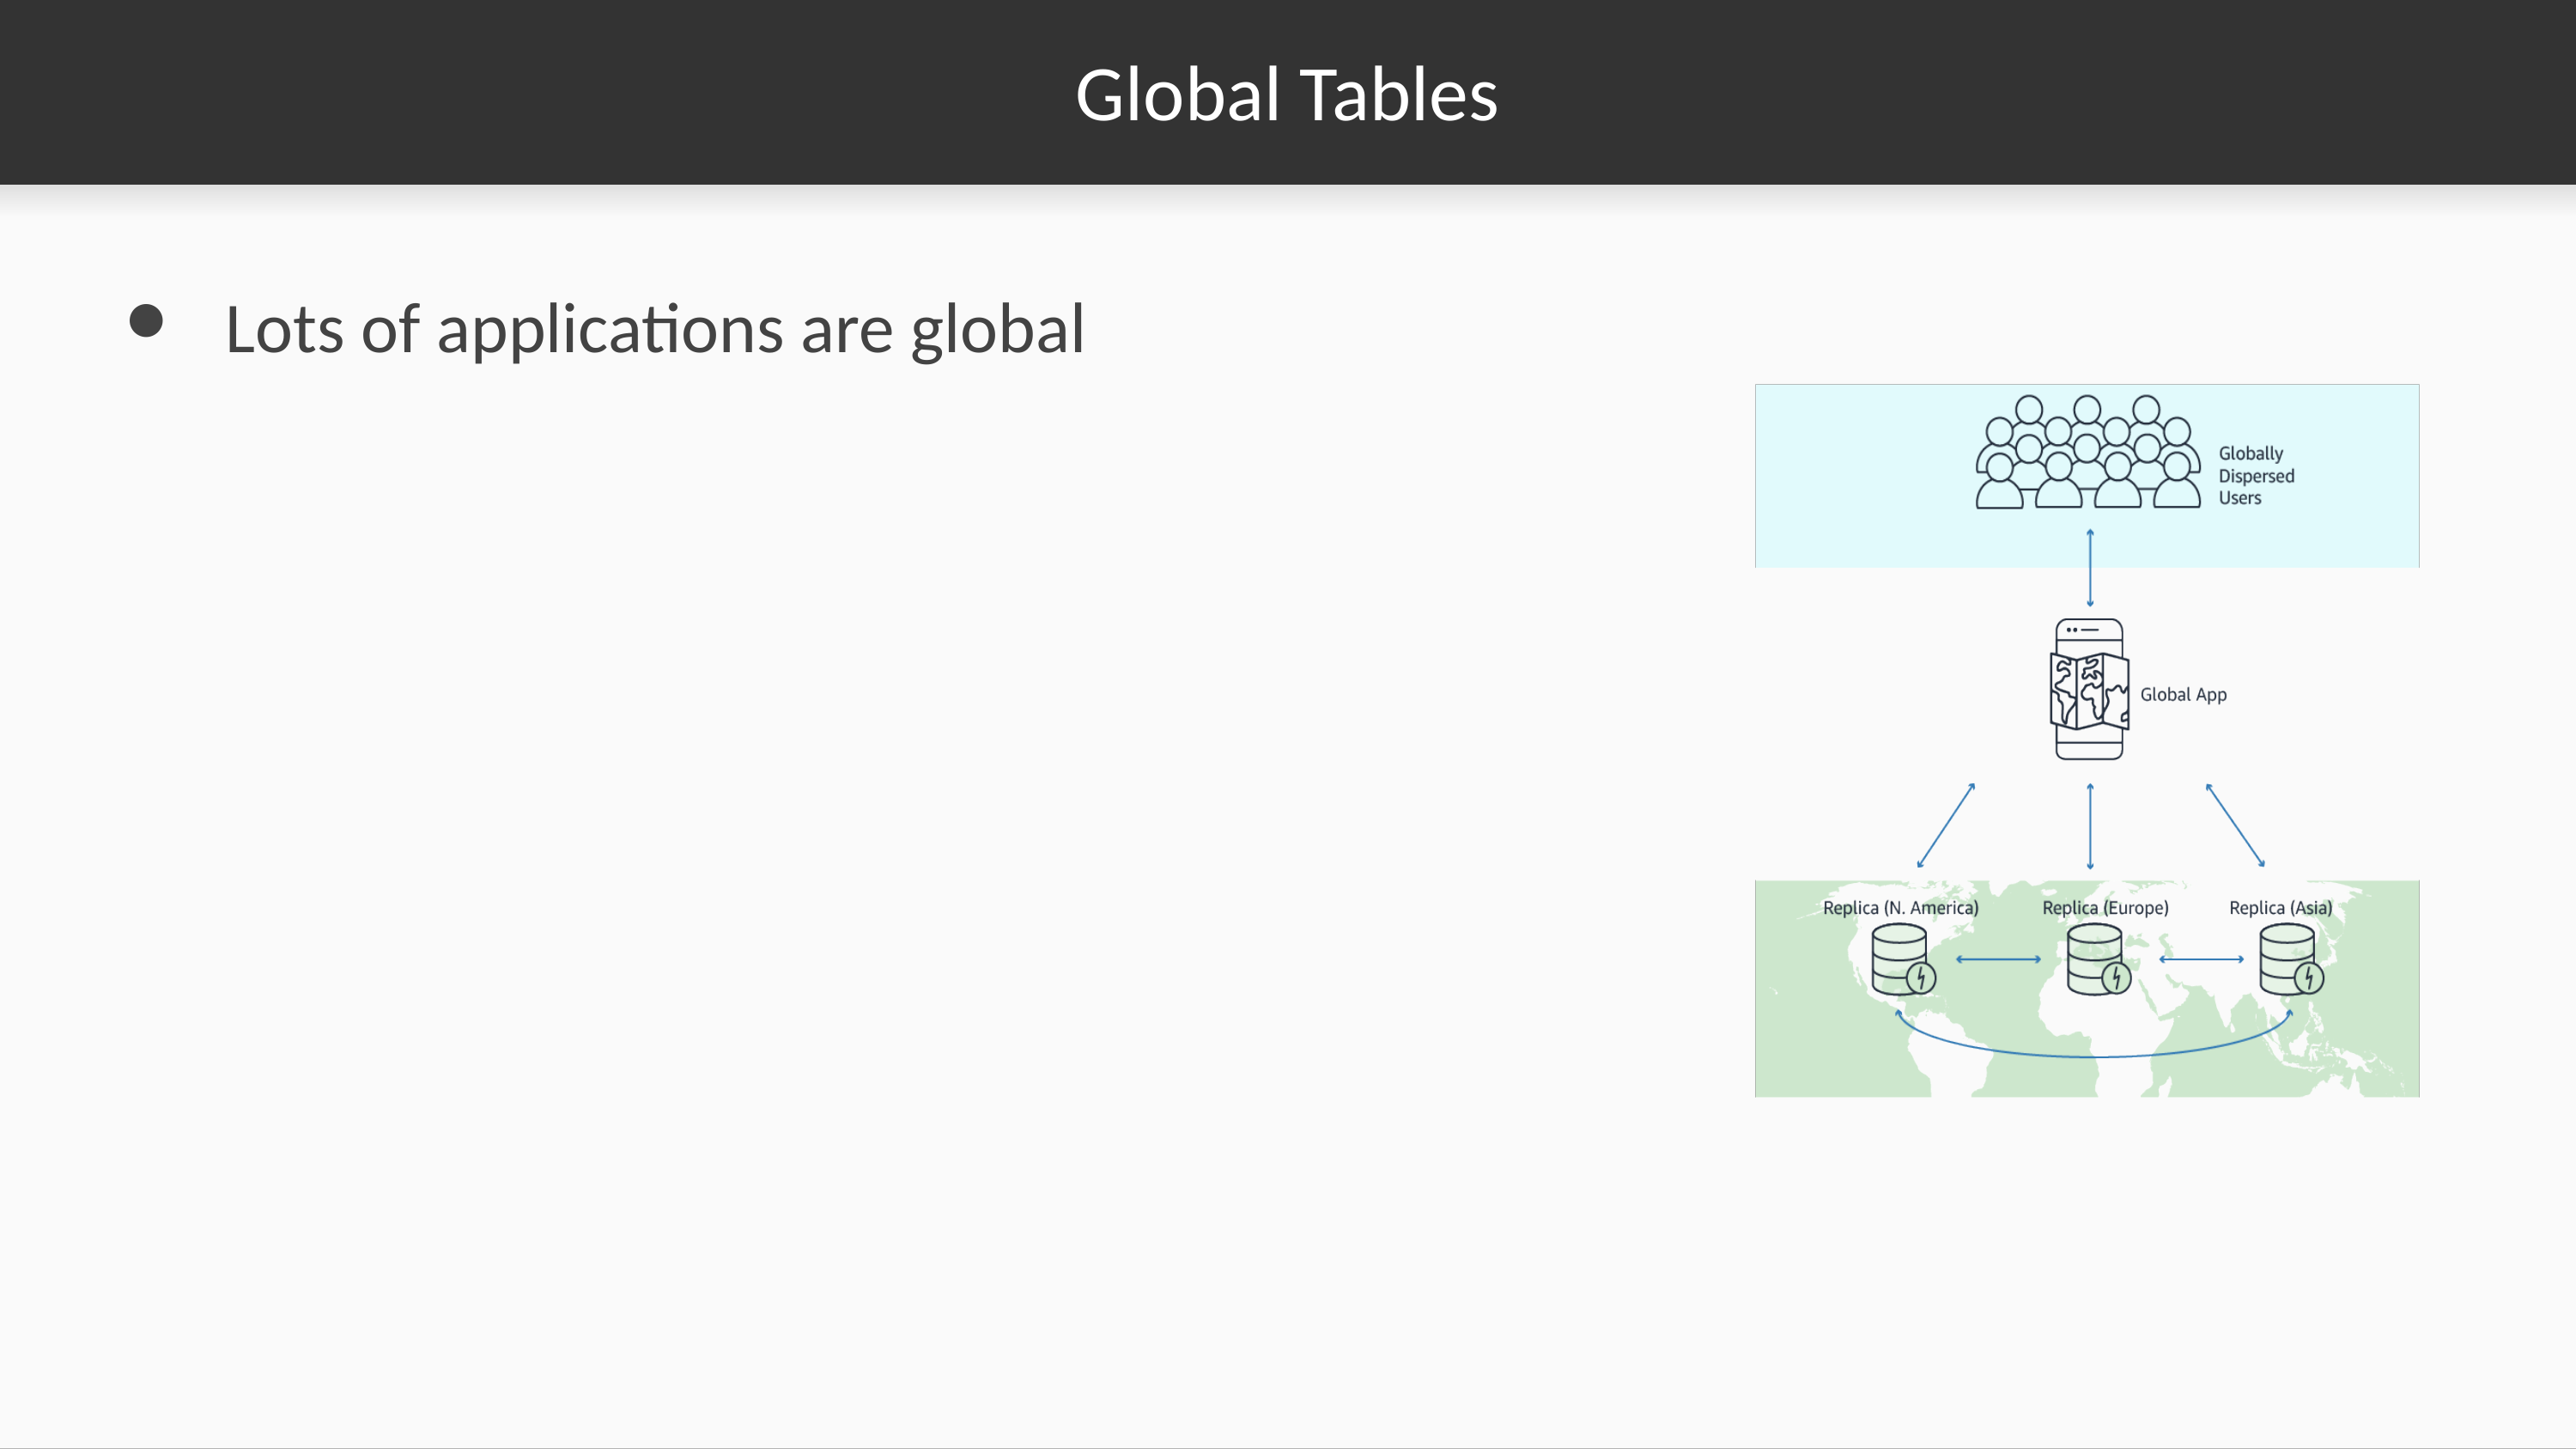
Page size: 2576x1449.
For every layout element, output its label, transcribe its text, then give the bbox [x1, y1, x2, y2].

picture [1643, 350, 2548, 1099]
title Global Tables [28, 4, 2547, 174]
text_box Lots of applications are global [70, 241, 1609, 1396]
